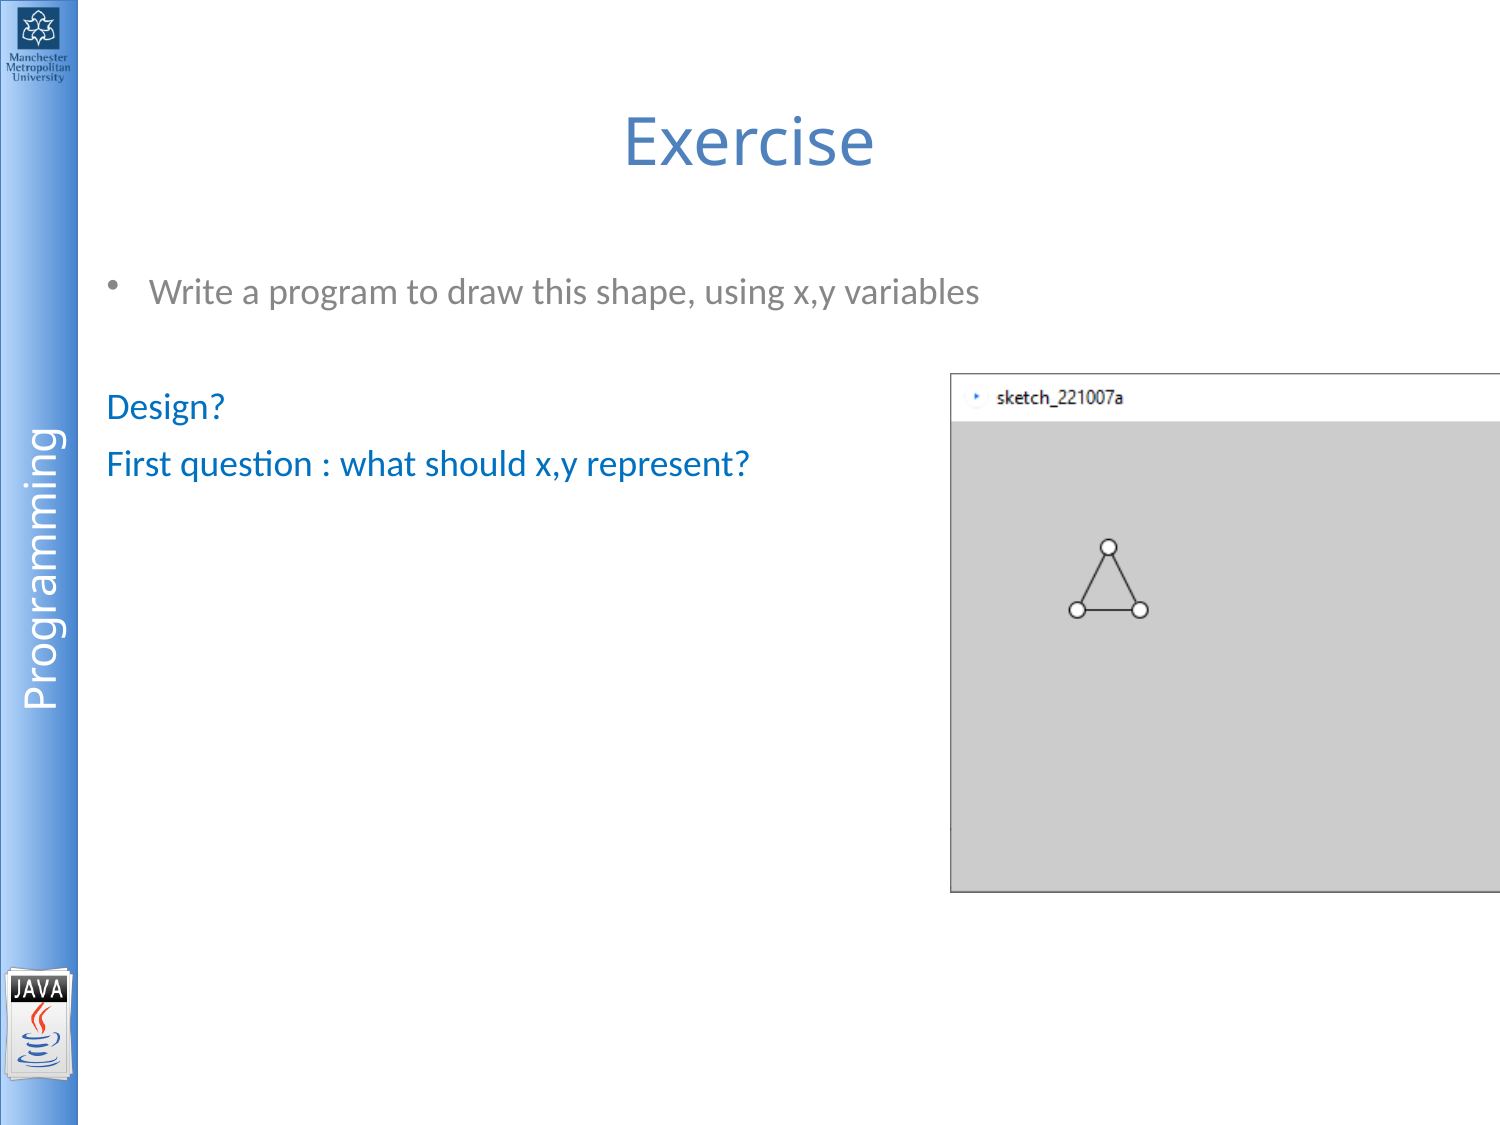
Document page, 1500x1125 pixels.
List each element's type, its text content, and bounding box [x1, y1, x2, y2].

picture [950, 373, 1500, 893]
list Write a program to draw this shape, using x,y variables Design? First question : what should x,y represent? [100, 260, 1425, 1046]
picture [5, 7, 70, 83]
picture [0, 966, 82, 1082]
title Exercise [75, 45, 1425, 233]
